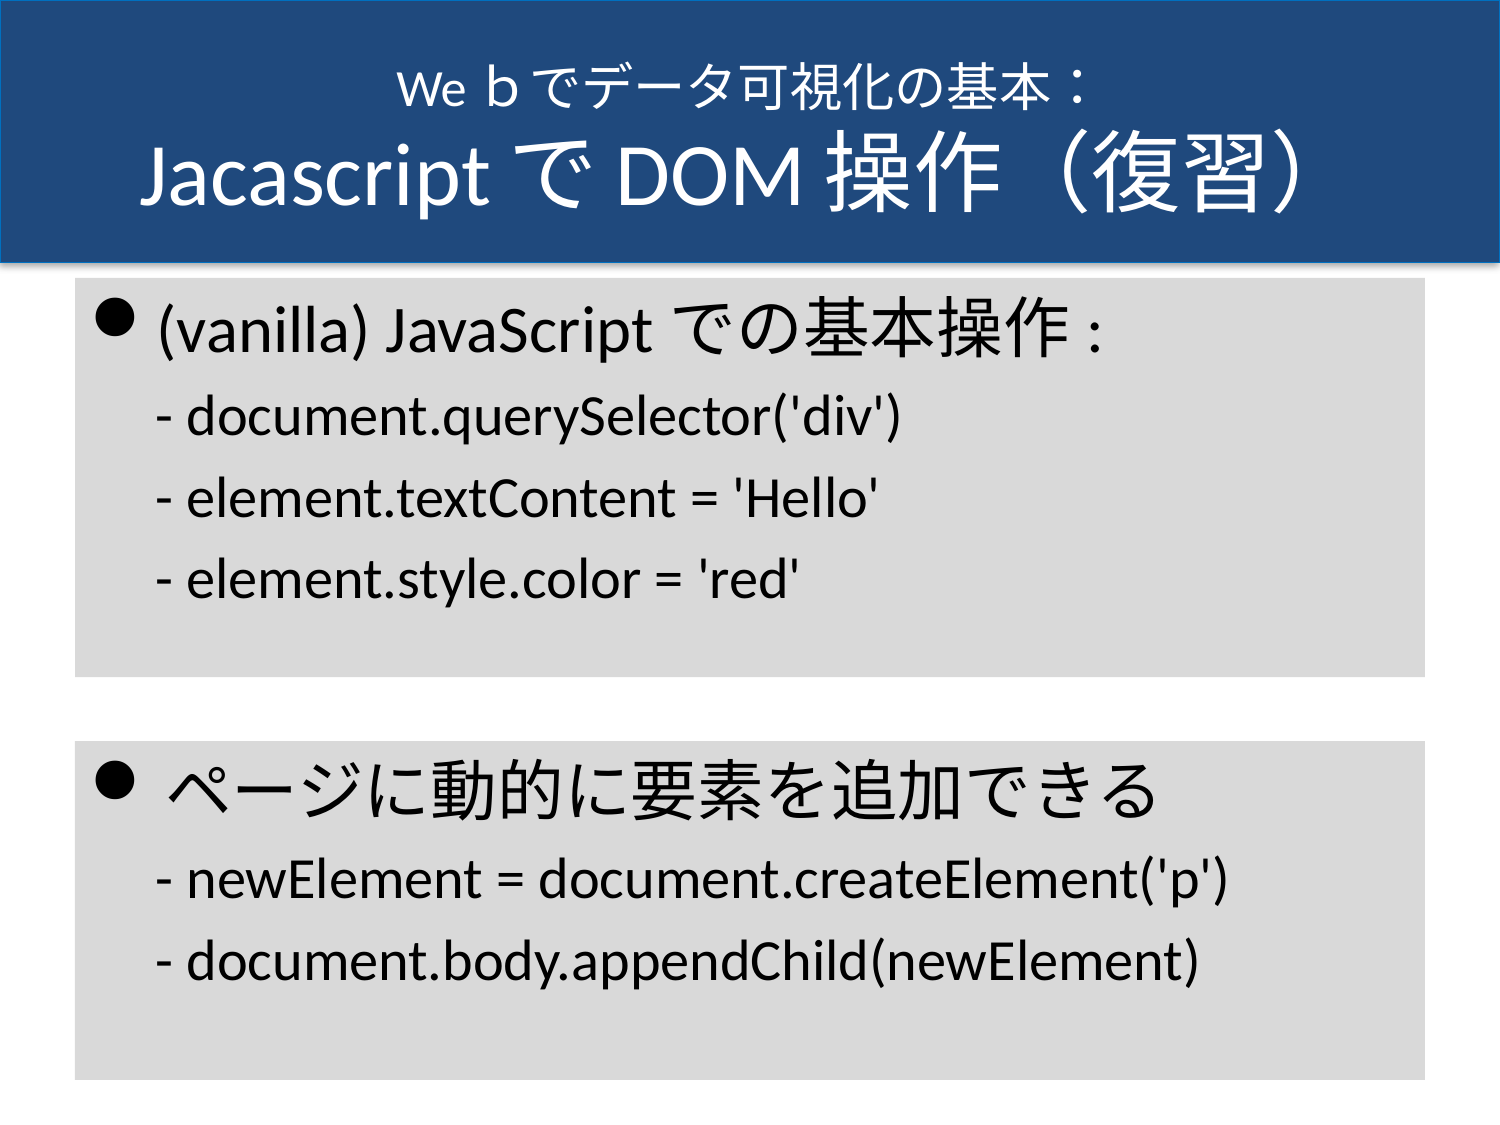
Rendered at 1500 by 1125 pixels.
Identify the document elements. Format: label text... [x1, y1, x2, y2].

title Weｂでデータ可視化の基本： JacascriptでDOM操作（復習） [75, 45, 1425, 233]
text_box ページに動的に要素を追加できる - newElement = document.createElement('p') - document.body.appendChild(newElement) [74, 741, 1425, 1080]
list (vanilla) JavaScriptでの基本操作: - document.querySelector('div') - element.textContent = 'Hello' - element.style.color = 'red' [75, 277, 1425, 678]
